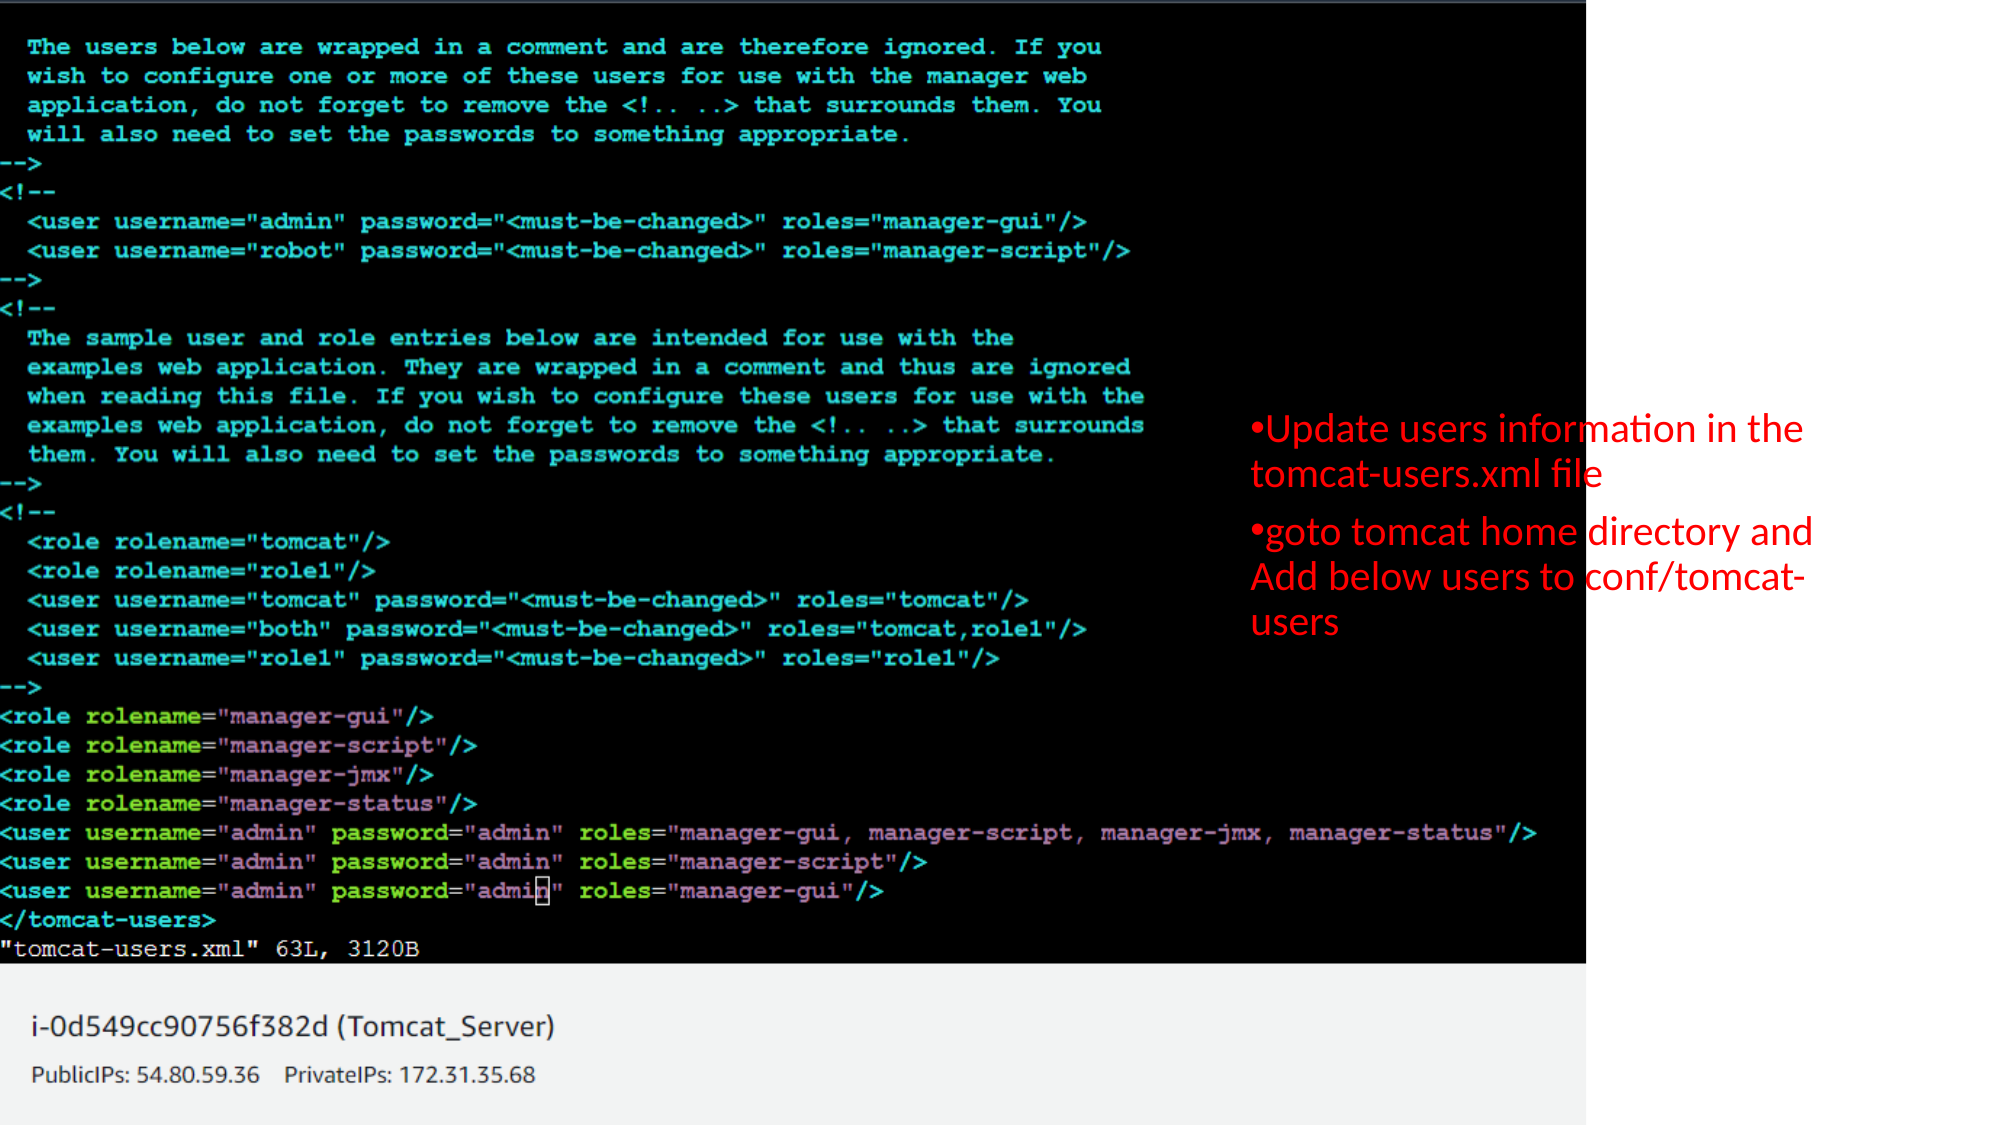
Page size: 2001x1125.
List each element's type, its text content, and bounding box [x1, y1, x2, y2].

picture [0, 0, 1587, 1125]
text_box Update users information in the tomcat-users.xml file goto tomcat home directory and Add below users to conf/tomcat-users.xml file [1587, 399, 1863, 1014]
